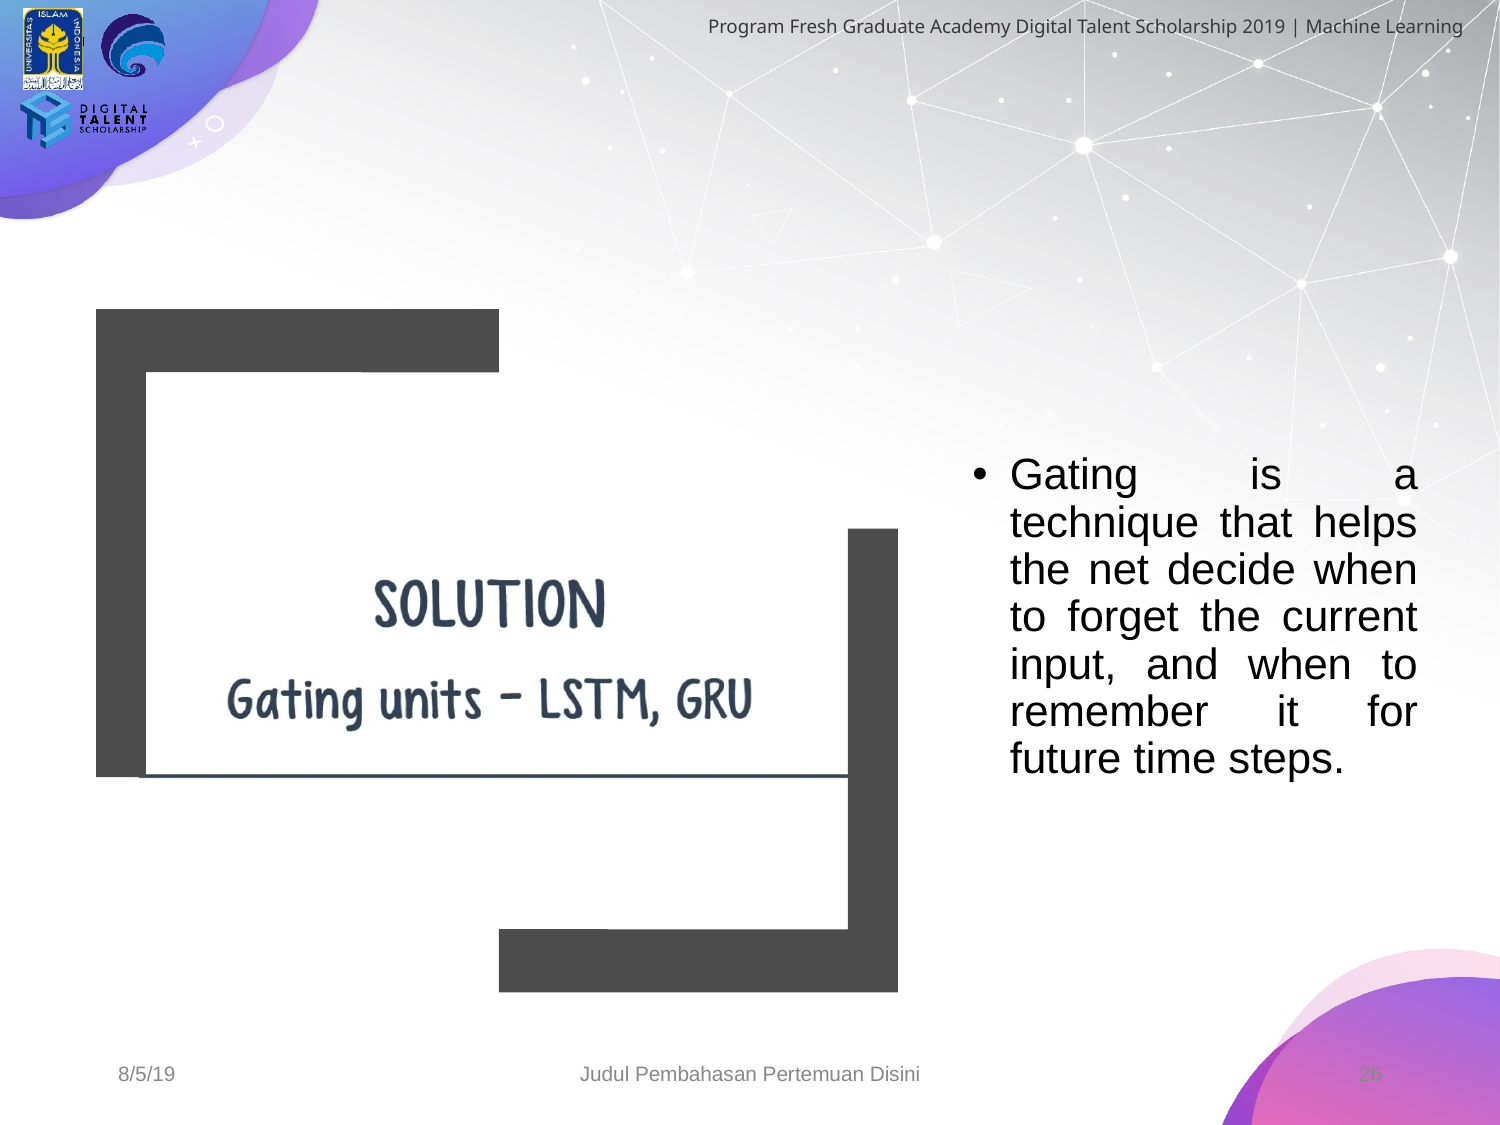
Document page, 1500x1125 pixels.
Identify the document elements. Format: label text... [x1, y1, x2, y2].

footer Judul Pembahasan Pertemuan Disini [496, 1042, 1004, 1103]
text_box [96, 309, 500, 556]
slide_number ‹#› [1059, 1042, 1397, 1103]
picture [0, 0, 1500, 1125]
text_box [498, 925, 898, 993]
list Gating is a technique that helps the net decide when to forget the current input, and when to remember it for future time steps. [957, 373, 1434, 930]
text_box [847, 528, 898, 557]
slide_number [103, 1042, 441, 1103]
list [93, 557, 899, 919]
